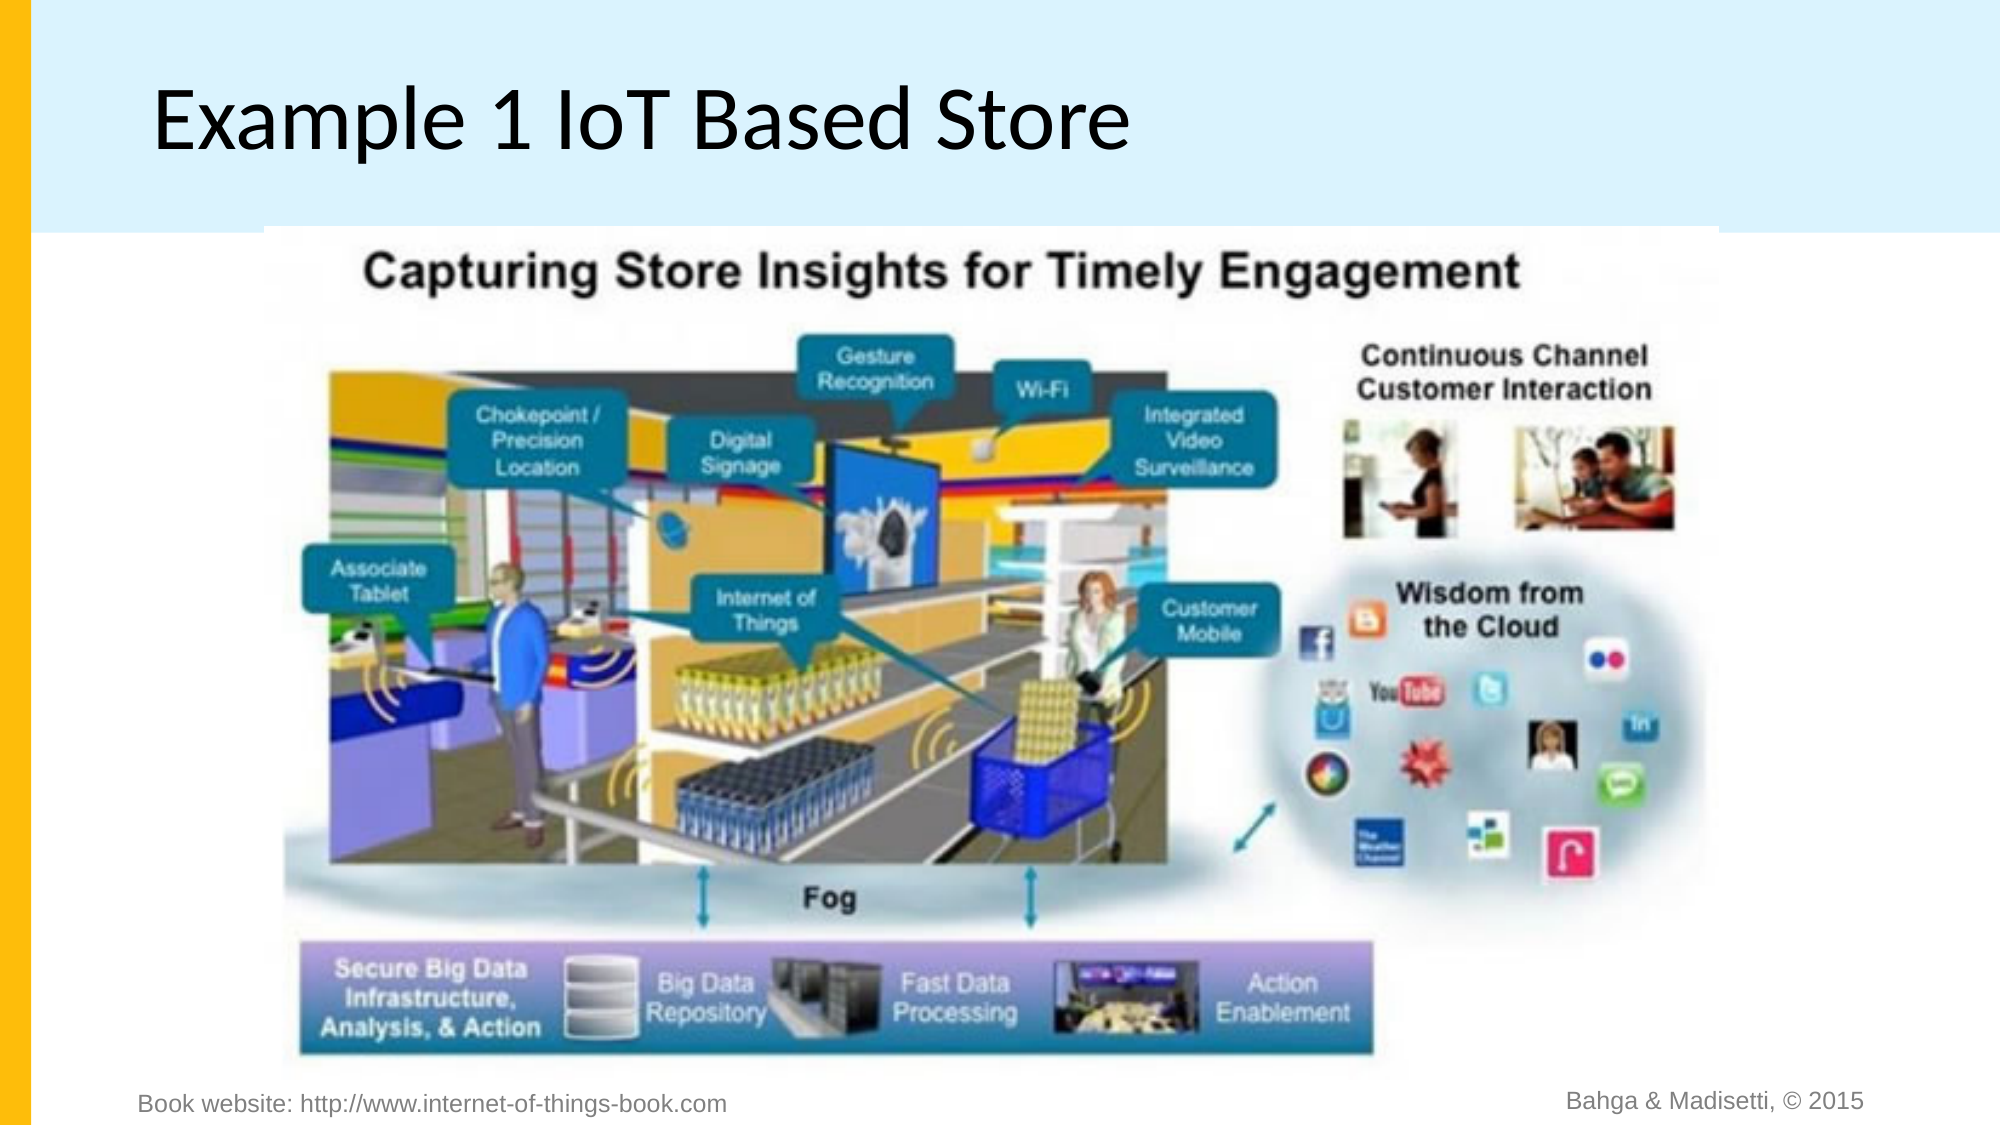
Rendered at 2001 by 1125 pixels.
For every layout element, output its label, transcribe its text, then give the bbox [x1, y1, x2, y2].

text_box [0, 0, 32, 1125]
picture [264, 226, 1719, 1080]
title Example 1 IoT Based Store [137, 30, 1863, 209]
text_box Book website: http://www.internet-of-things-book.com [122, 1079, 798, 1125]
text_box Bahga & Madisetti, © 2015 [1551, 1077, 1924, 1122]
text_box [32, 0, 2000, 234]
